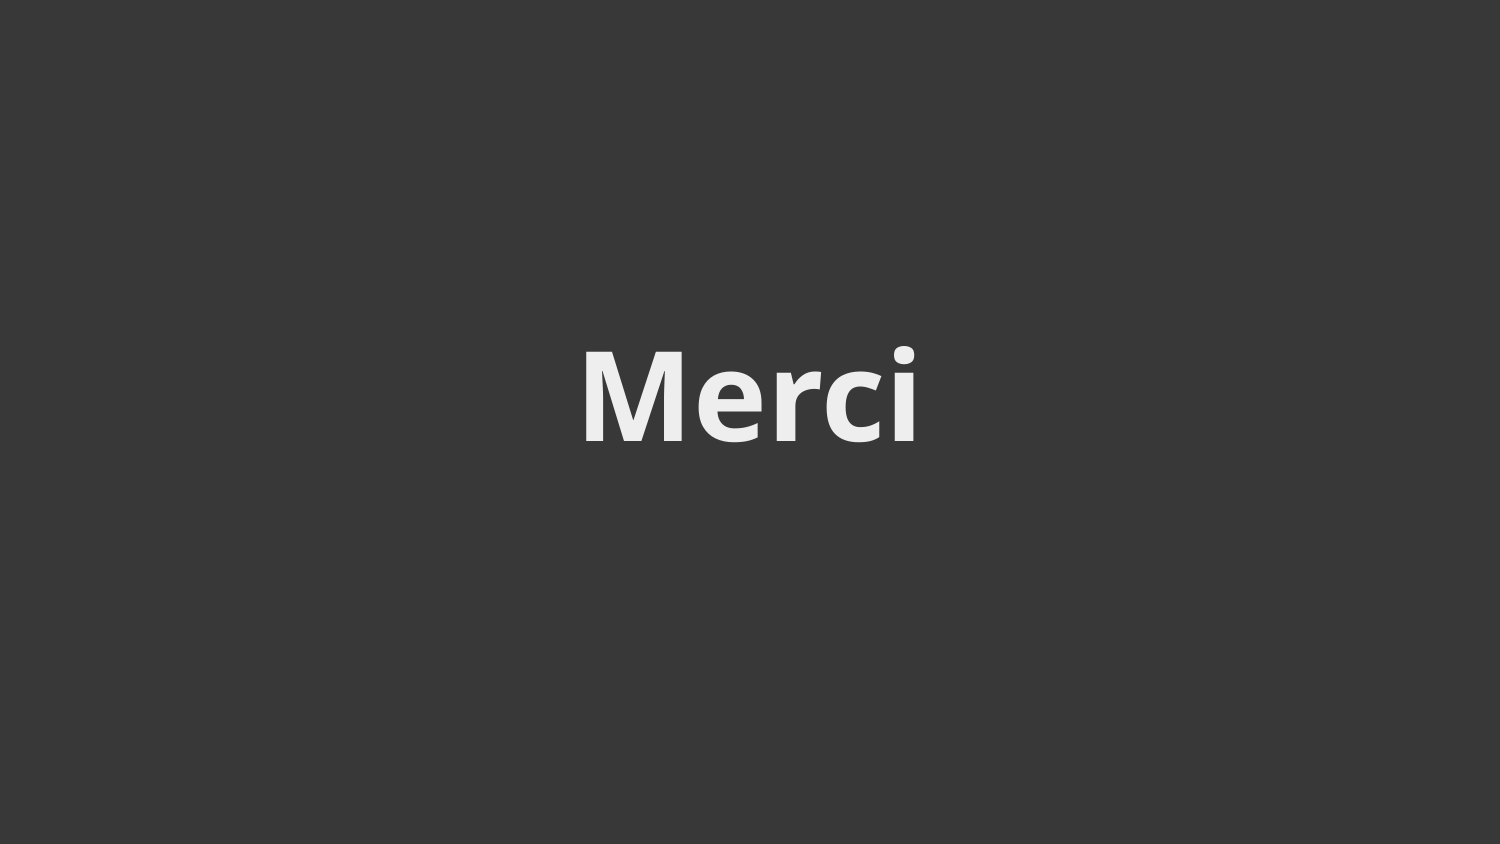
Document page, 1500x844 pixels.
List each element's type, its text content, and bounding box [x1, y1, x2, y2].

title Merci [132, 301, 1368, 542]
